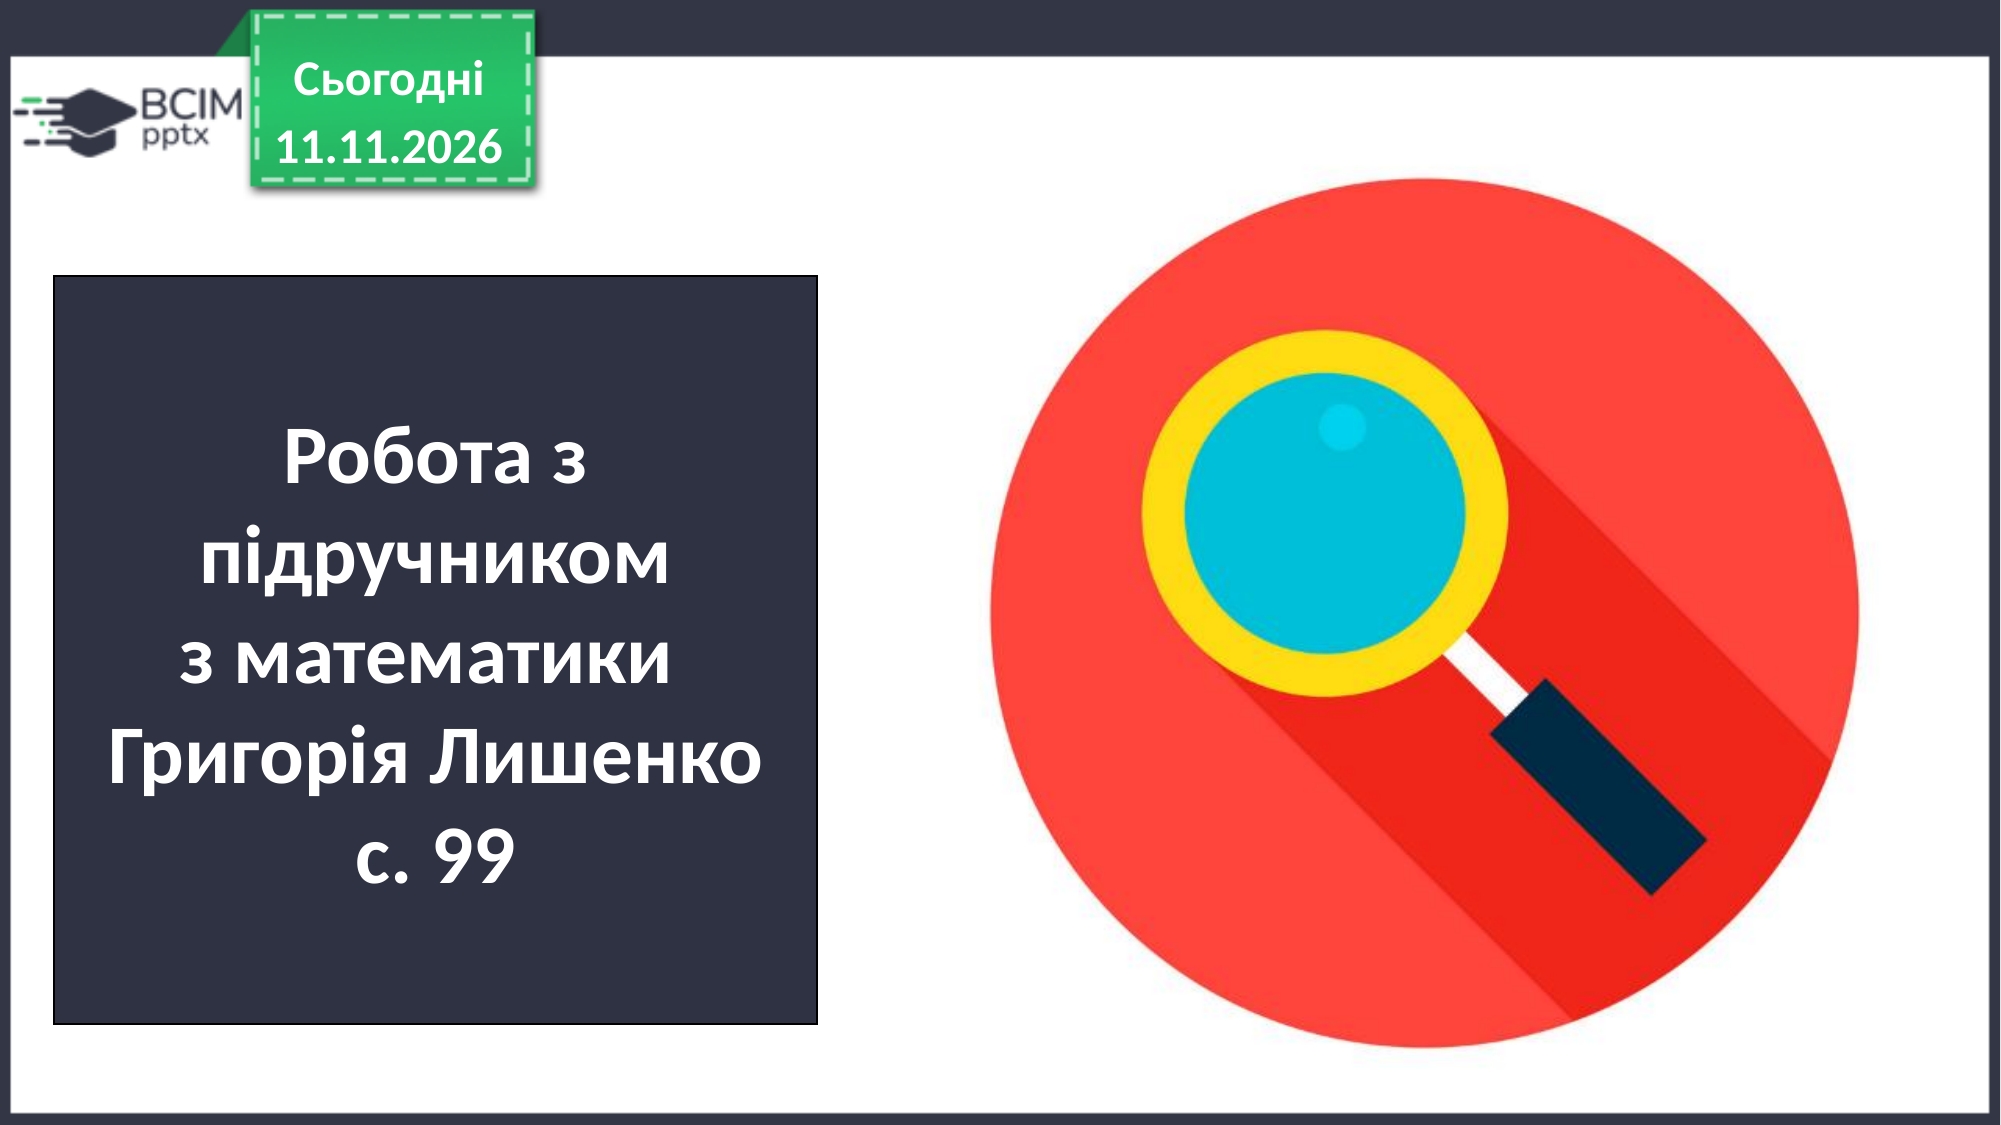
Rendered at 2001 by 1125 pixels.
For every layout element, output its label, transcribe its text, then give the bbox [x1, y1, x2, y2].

picture [0, 0, 2001, 1125]
text_box 21.04.2022 [258, 113, 519, 175]
text_box Сьогодні [279, 37, 529, 113]
text_box Робота з підручником з математики Григорія Лишенко с. 99 [53, 275, 818, 1025]
